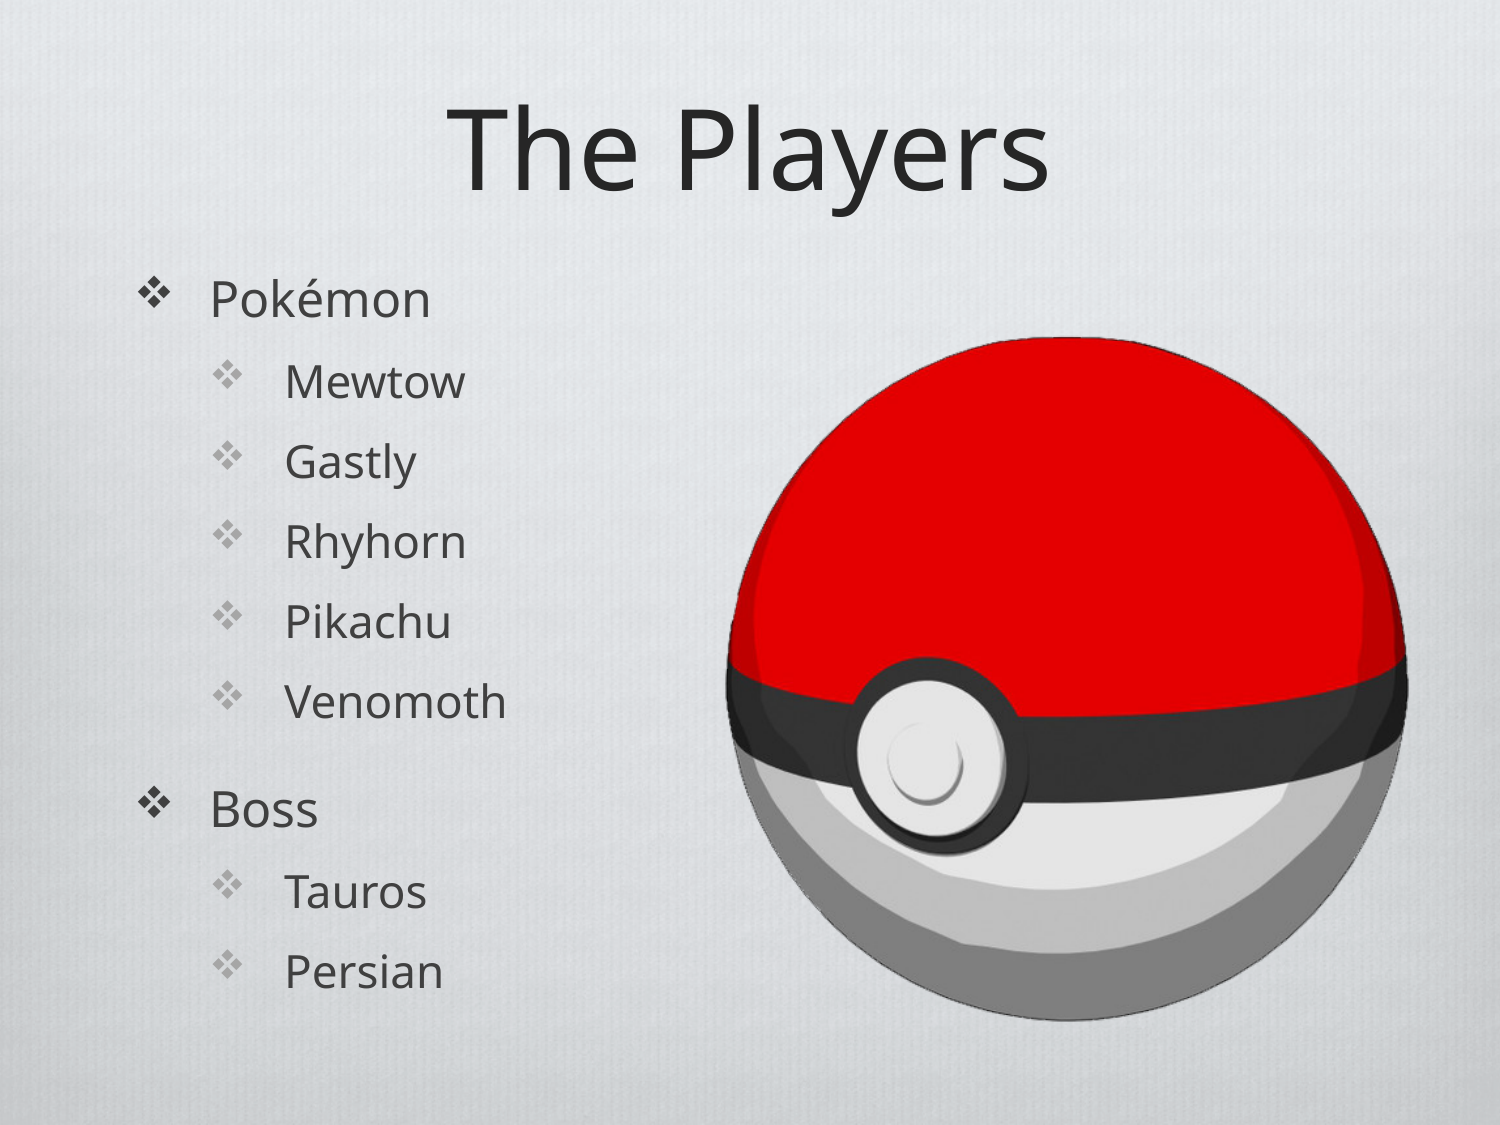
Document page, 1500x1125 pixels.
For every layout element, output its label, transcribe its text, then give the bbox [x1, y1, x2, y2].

list Pokémon Mewtow Gastly Rhyhorn Pikachu Venomoth Boss Tauros Persian [119, 260, 1381, 1011]
picture [667, 293, 1453, 1079]
title The Players [119, 51, 1381, 240]
